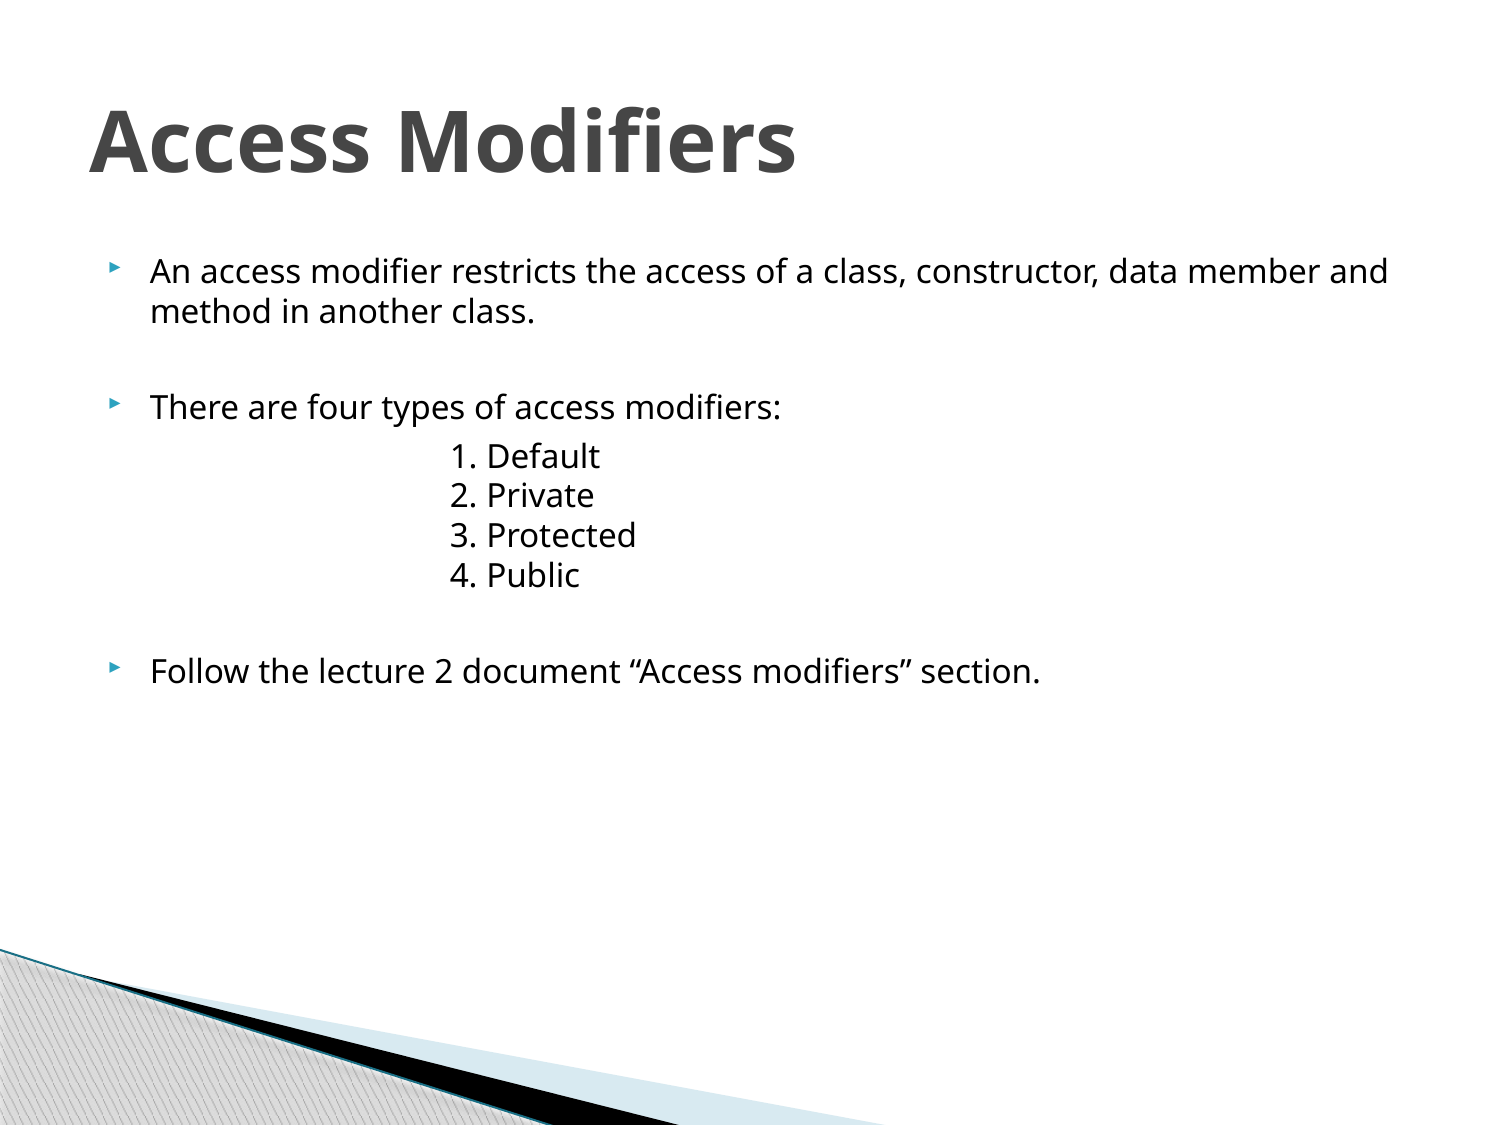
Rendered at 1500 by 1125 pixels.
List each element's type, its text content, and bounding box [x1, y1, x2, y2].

title Access Modifiers [75, 45, 1425, 233]
list An access modifier restricts the access of a class, constructor, data member and method in another class. There are four types of access modifiers: 1. Default 2. Private 3. Protected 4. Public Follow the lecture 2 document “Access modifiers” section. [75, 243, 1425, 986]
